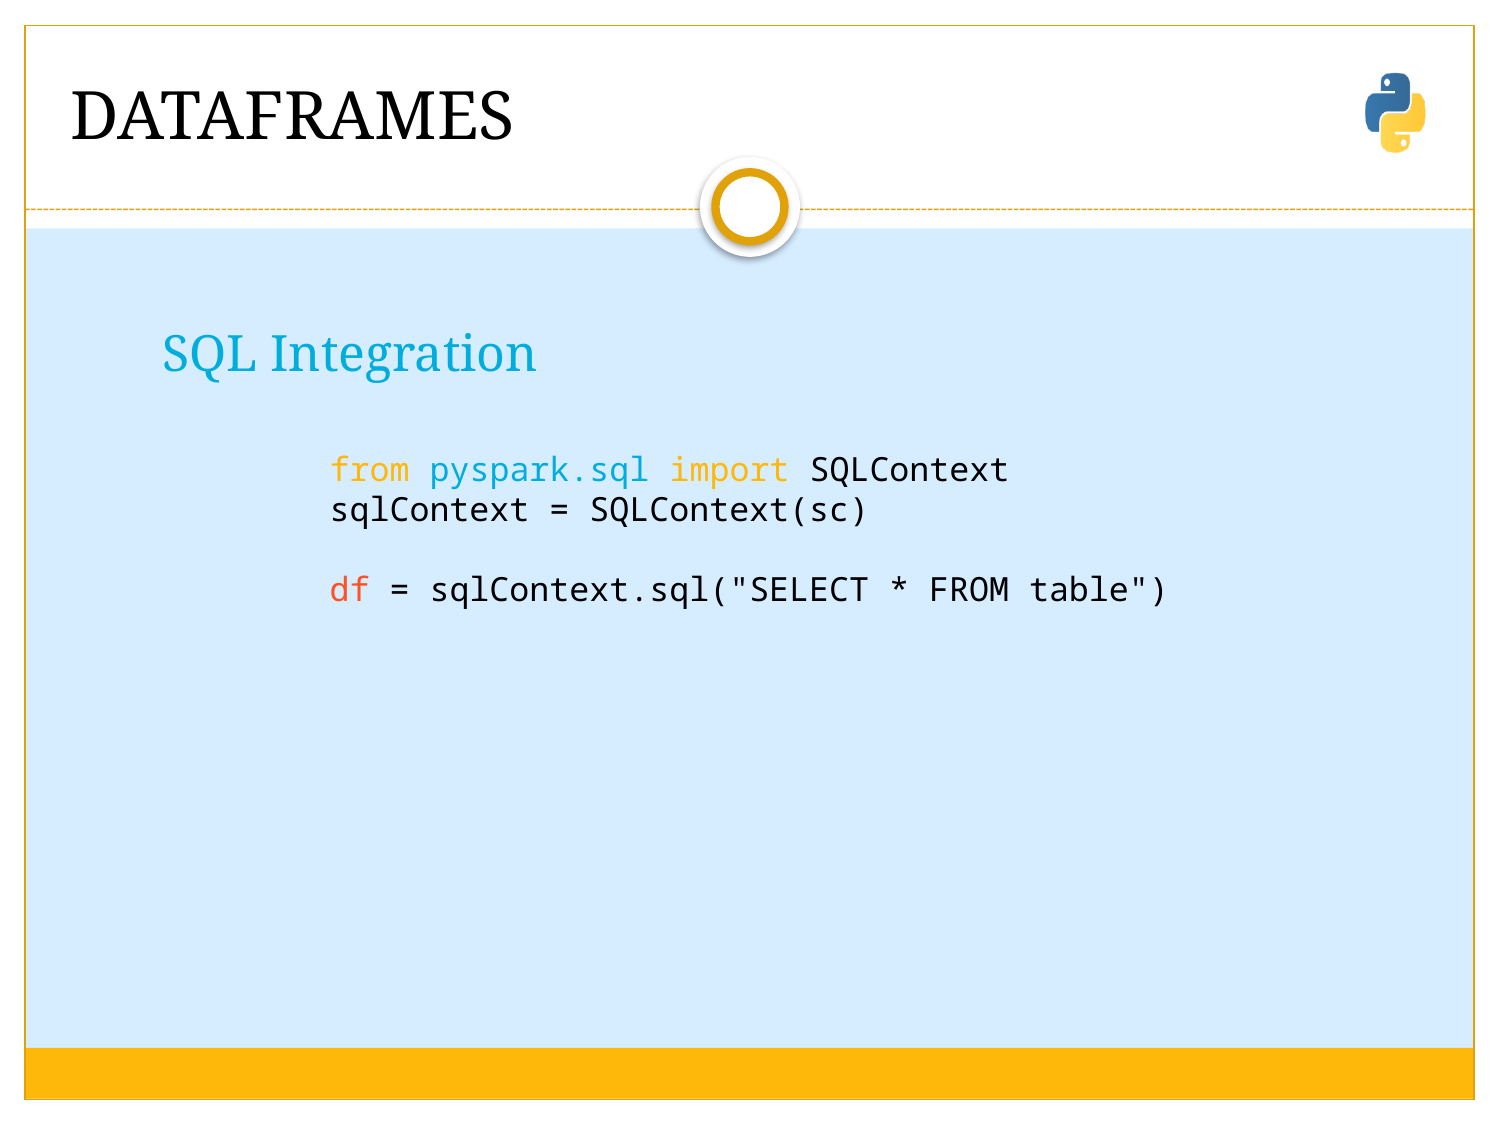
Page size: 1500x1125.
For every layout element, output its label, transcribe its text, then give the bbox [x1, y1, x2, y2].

text_box SQL Integration [147, 314, 796, 390]
text_box from pyspark.sql import SQLContext sqlContext = SQLContext(sc) df = sqlContext.sql("SELECT * FROM table") [314, 440, 1294, 616]
text_box Dataframes [55, 65, 1069, 178]
picture [1359, 65, 1431, 161]
